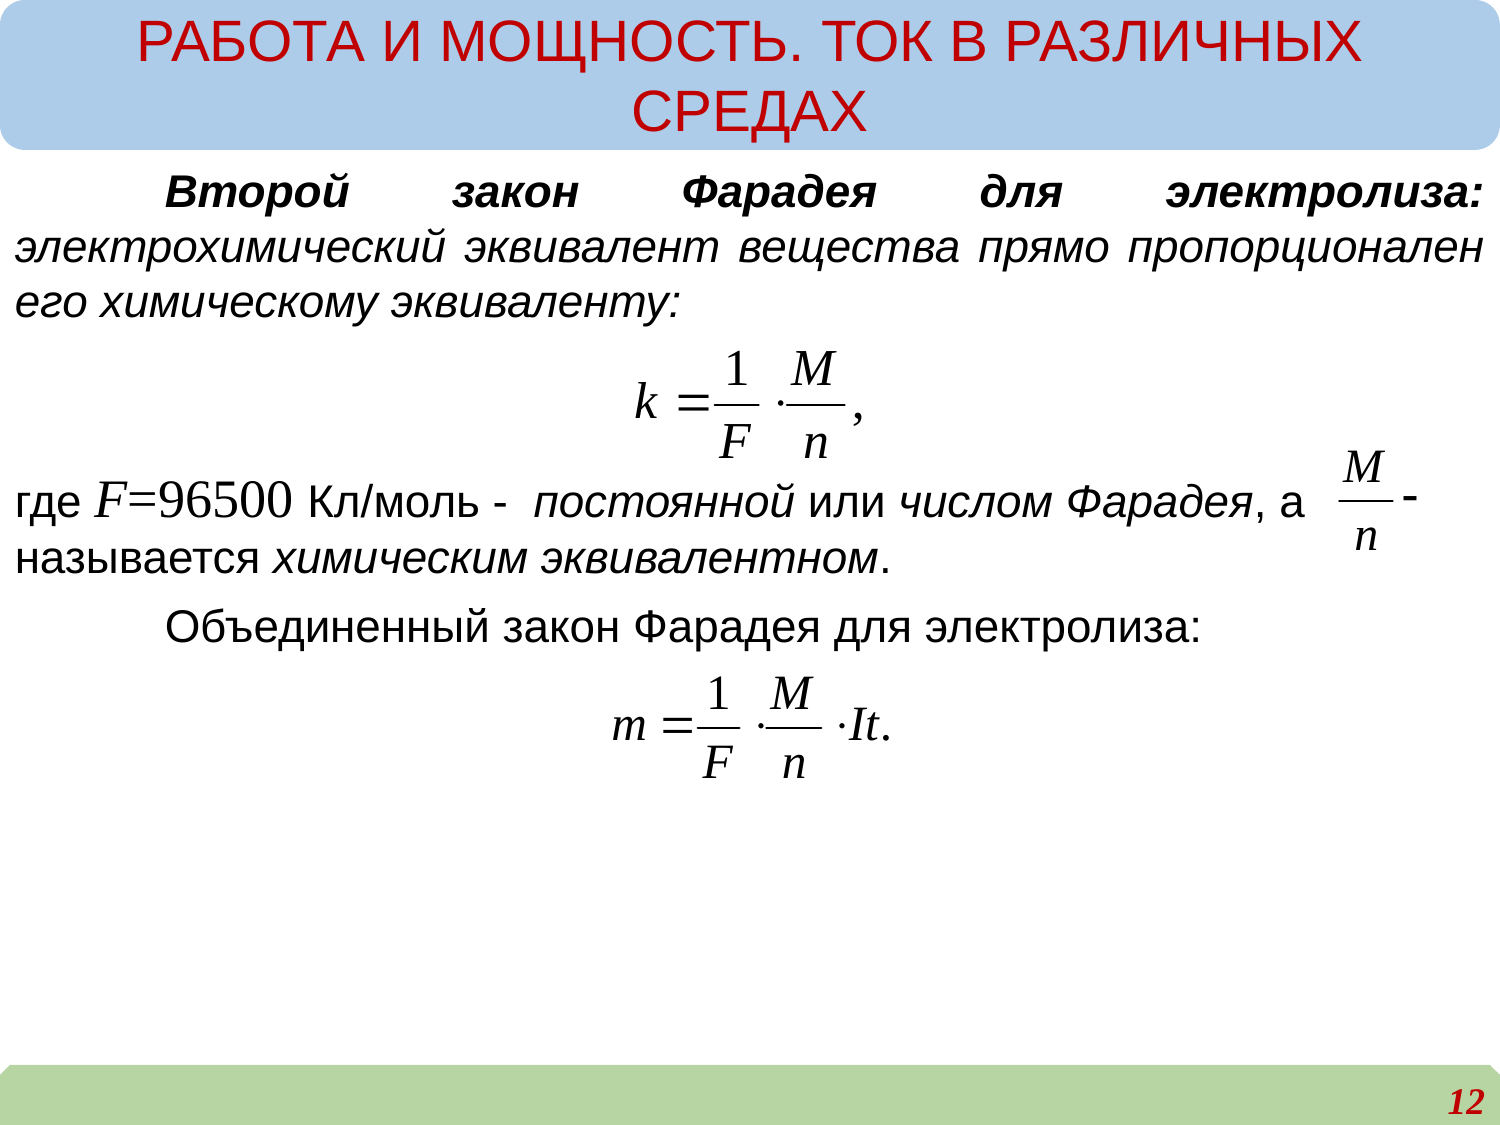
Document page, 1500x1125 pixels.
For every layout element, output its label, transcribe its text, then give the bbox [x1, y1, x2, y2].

text_box РАБОТА И МОЩНОСТЬ. ТОК В РАЗЛИЧНЫХ СРЕДАХ [0, 0, 1500, 151]
slide_number 12 [1162, 1069, 1500, 1125]
text_box [0, 1064, 1494, 1125]
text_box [603, 662, 896, 790]
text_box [0, 436, 1500, 593]
text_box Объединенный закон Фарадея для электролиза: [0, 593, 1500, 660]
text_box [626, 335, 874, 436]
text_box Второй закон Фарадея для электролиза: электрохимический эквивалент вещества прямо пропорционален его химическому эквиваленту: [0, 154, 1500, 334]
